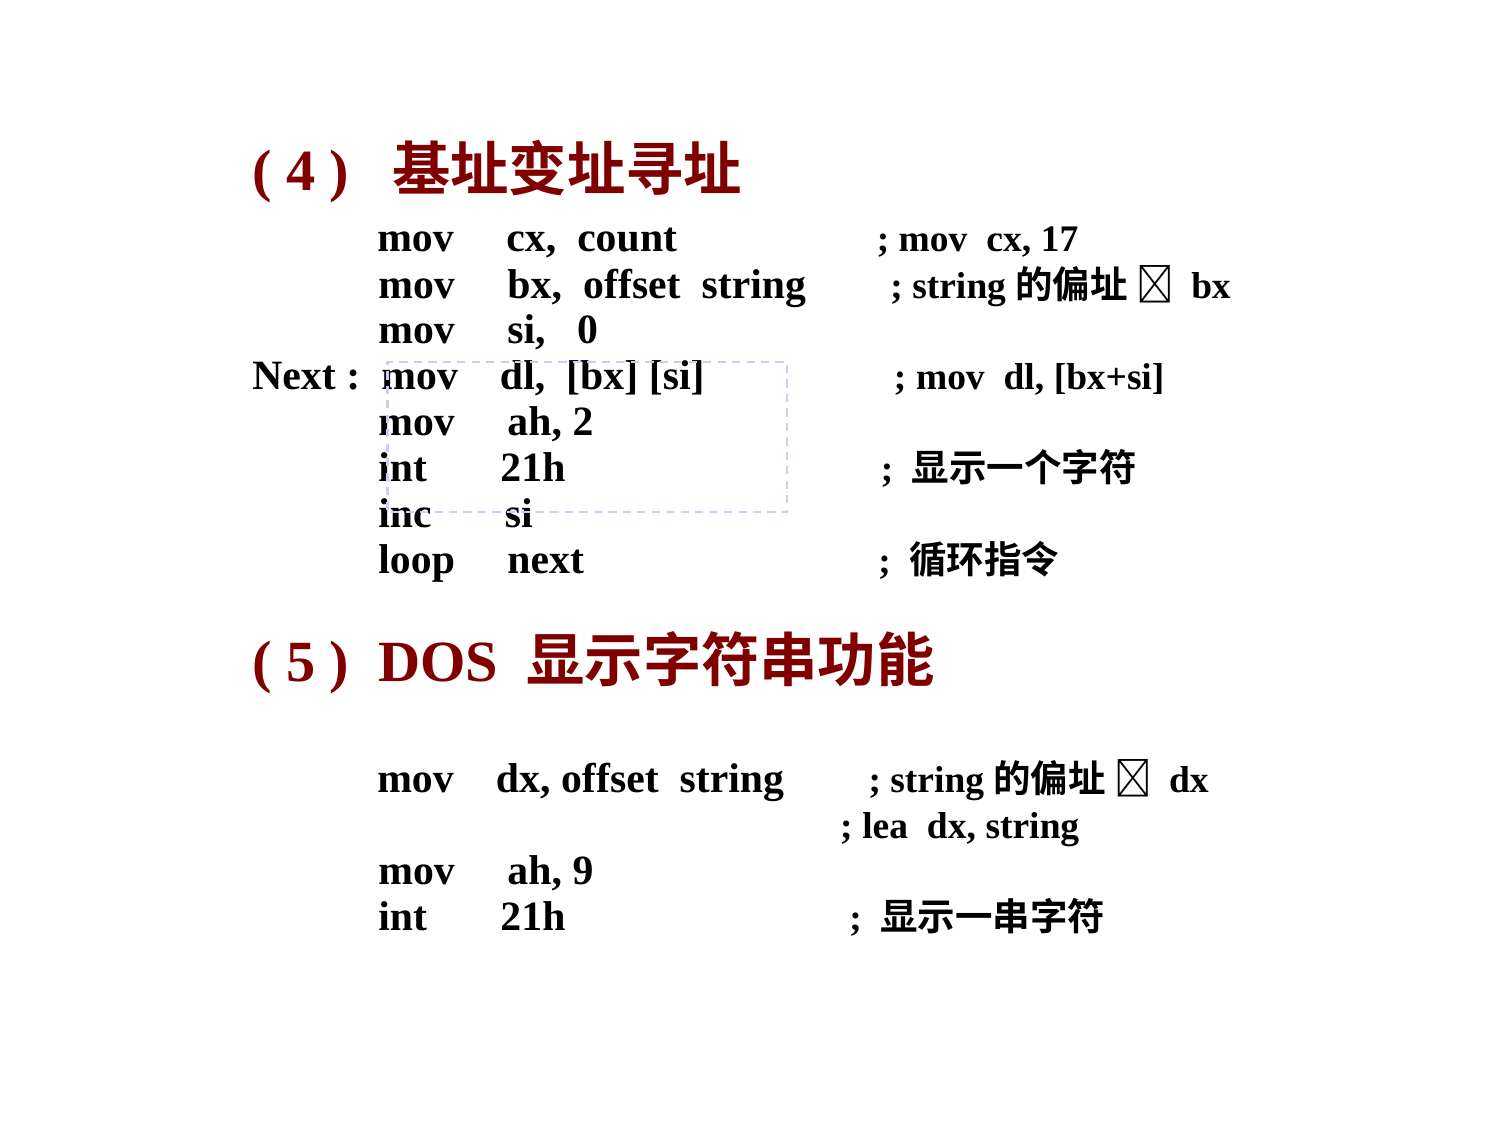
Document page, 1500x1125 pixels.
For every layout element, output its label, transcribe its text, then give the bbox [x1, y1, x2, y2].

text_box [387, 362, 788, 513]
text_box ( 4 ) 基址变址寻址 mov cx, count ; mov cx, 17 mov bx, offset string ; string的偏址  bx mov si, 0 Next : mov dl, [bx] [si] ; mov dl, [bx+si] mov ah, 2 int 21h ; 显示一个字符 inc si loop next ; 循环指令 ( 5 ) DOS 显示字符串功能 mov dx, offset string ; string的偏址  dx ; lea dx, string mov ah, 9 int 21h ; 显示一串字符 [237, 124, 1425, 943]
